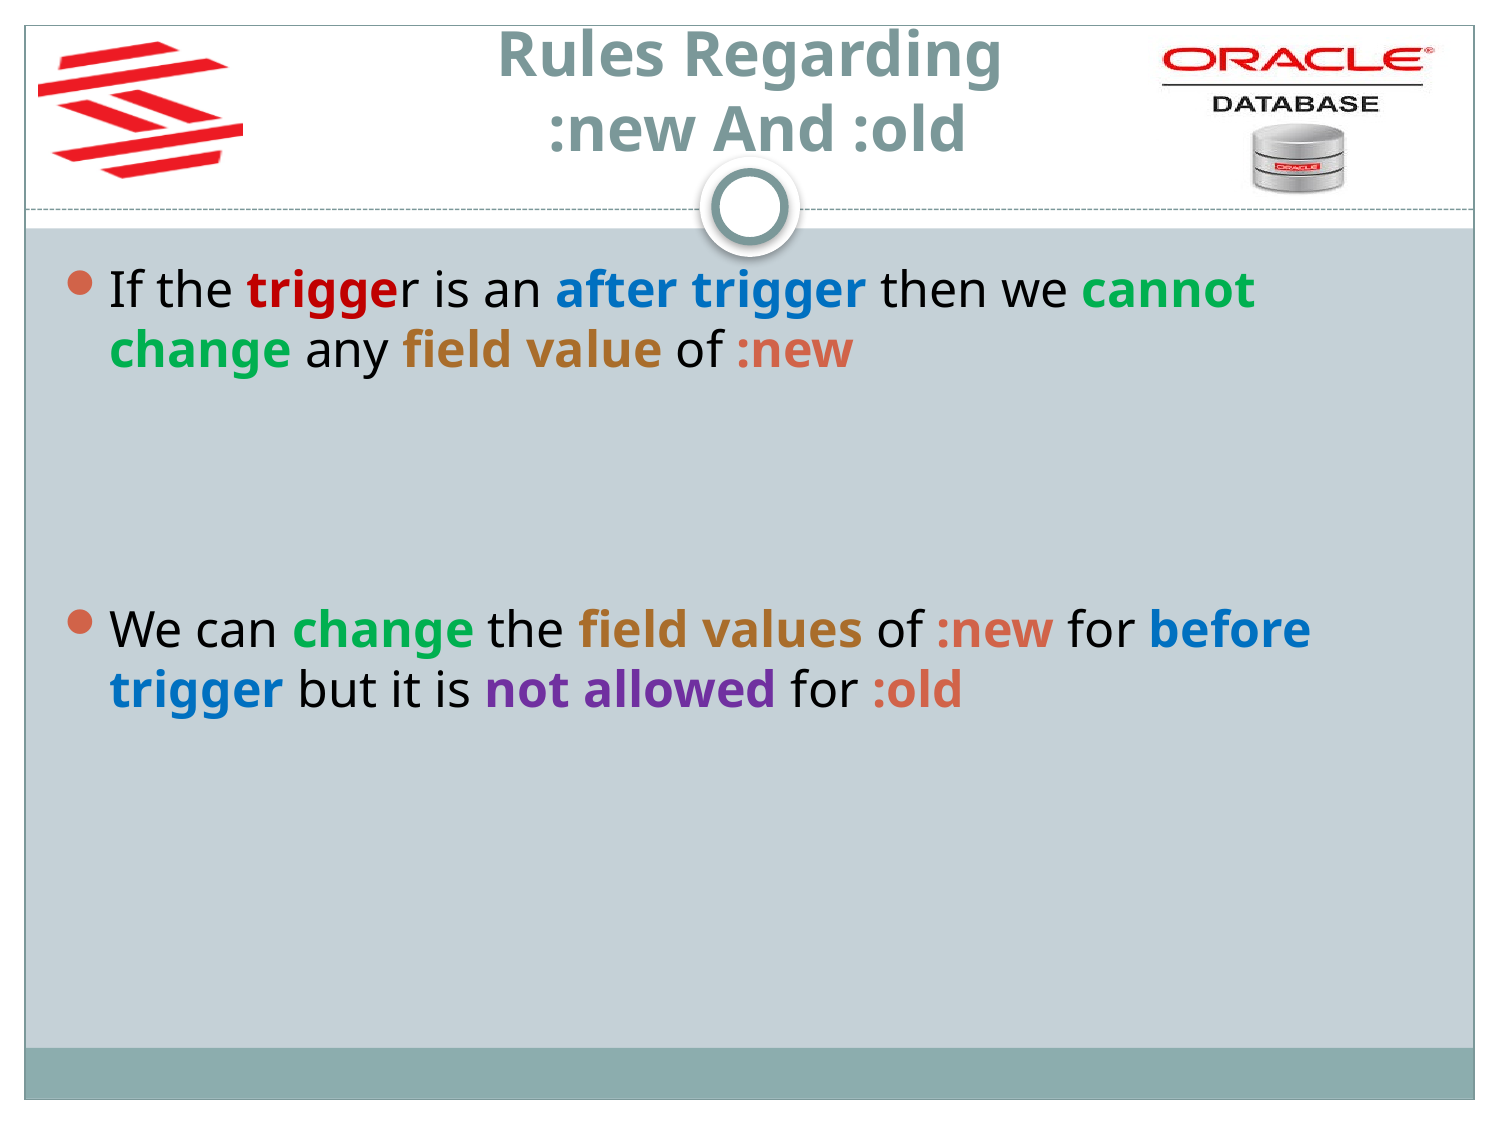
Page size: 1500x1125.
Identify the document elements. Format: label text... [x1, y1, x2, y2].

picture [1148, 34, 1453, 200]
title Rules Regarding :new And :old [248, 46, 1141, 172]
list If the trigger is an after trigger then we cannot change any field value of :new We can change the field values of :new for before trigger but it is not allowed for :old [49, 250, 1445, 1047]
picture [37, 40, 243, 185]
